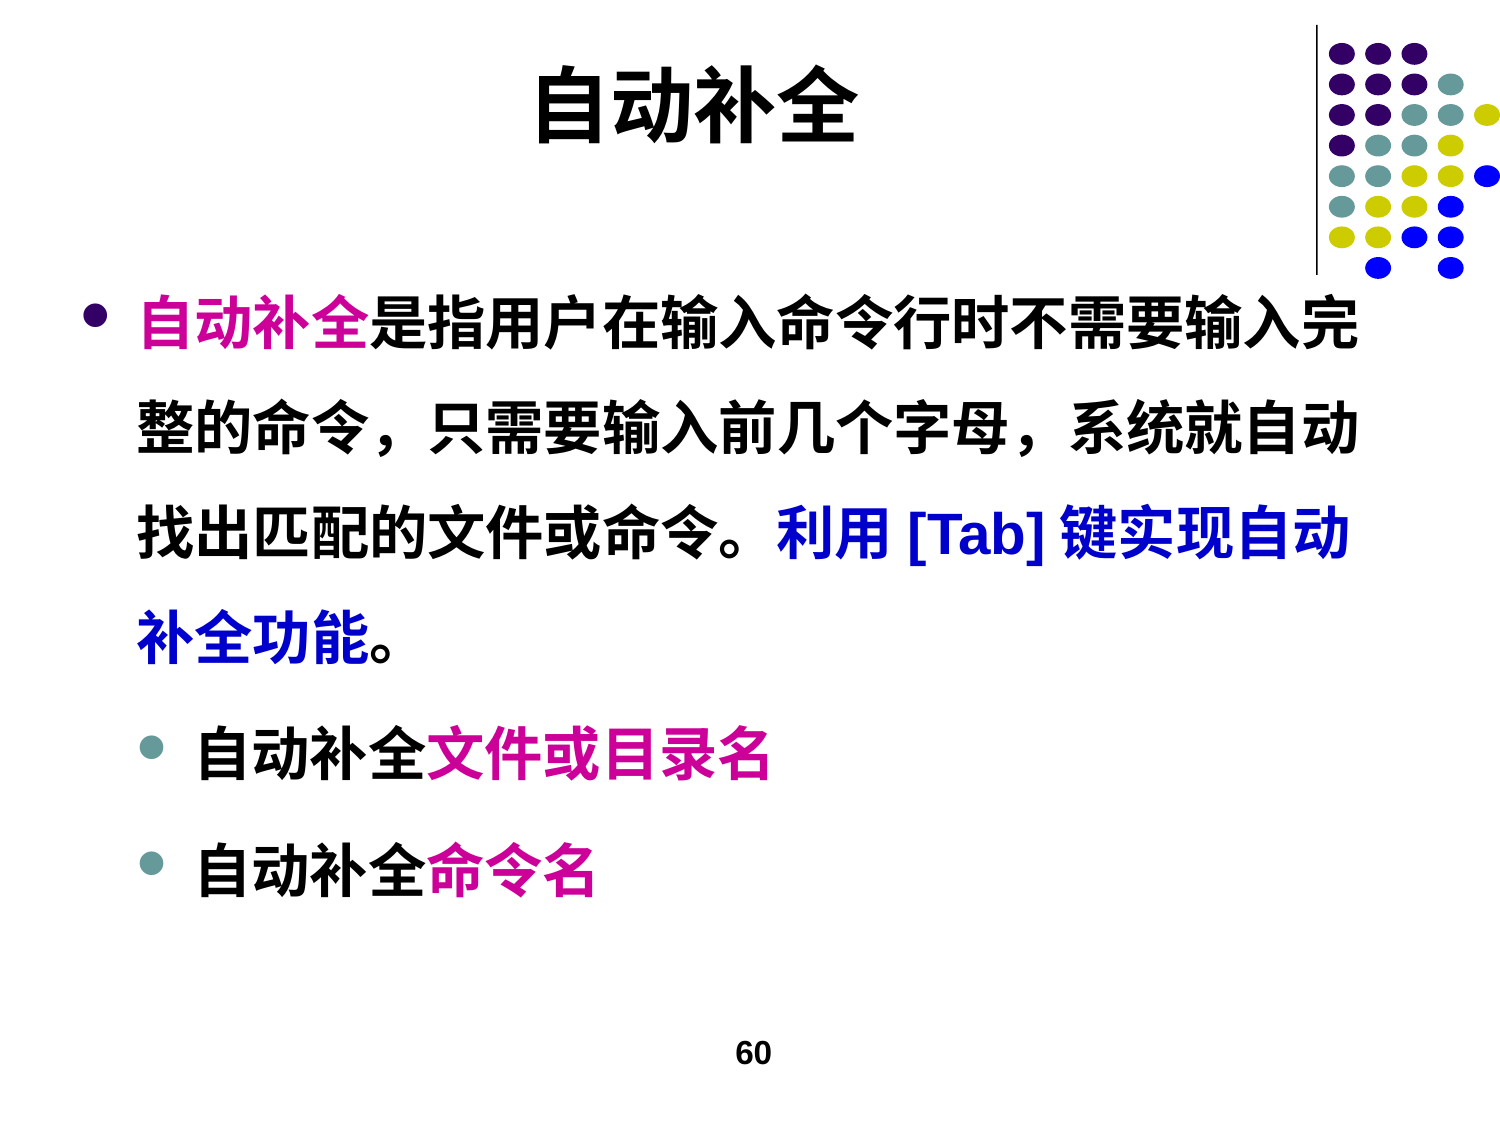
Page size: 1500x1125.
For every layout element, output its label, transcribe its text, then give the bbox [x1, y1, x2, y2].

title 自动补全 [74, 19, 1313, 162]
slide_number 60 [578, 1023, 930, 1099]
list 自动补全是指用户在输入命令行时不需要输入完整的命令，只需要输入前几个字母，系统就自动找出匹配的文件或命令。利用[Tab]键实现自动补全功能。 自动补全文件或目录名 自动补全命令名 [64, 243, 1416, 968]
